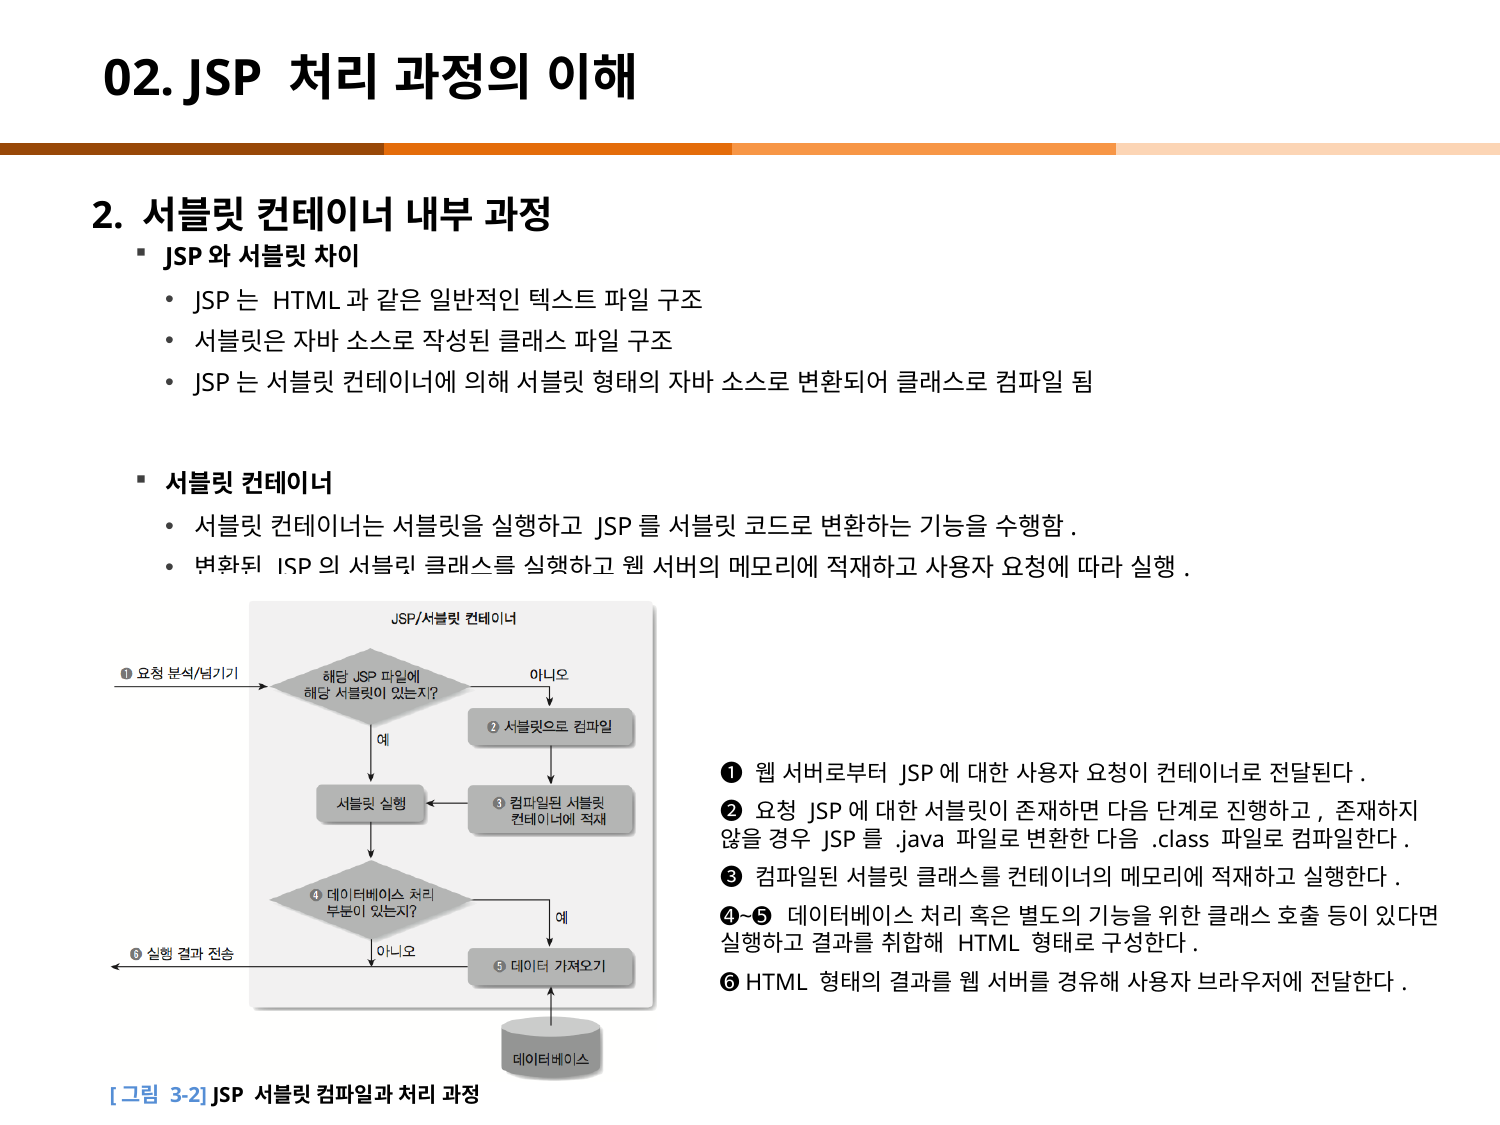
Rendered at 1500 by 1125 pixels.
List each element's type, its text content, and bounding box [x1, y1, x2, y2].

text_box [그림 3-2] JSP 서블릿 컴파일과 처리 과정 [94, 1093, 408, 1118]
list 2. 서블릿 컨테이너 내부 과정 JSP와 서블릿 차이 JSP는 HTML과 같은 일반적인 텍스트 파일 구조 서블릿은 자바 소스로 작성된 클래스 파일 구조 JSP는 서블릿 컨테이너에 의해 서블릿 형태의 자바 소스로 변환되어 클래스로 컴파일 됨 서블릿 컨테이너 서블릿 컨테이너는 서블릿을 실행하고 JSP를 서블릿 코드로 변환하는 기능을 수행함. 변환된 JSP의 서블릿 클래스를 실행하고 웹 서버의 메모리에 적재하고 사용자 요청에 따라 실행. [76, 160, 1400, 1048]
picture [94, 573, 662, 1086]
text_box ➊ 웹 서버로부터 JSP에 대한 사용자 요청이 컨테이너로 전달된다. ➋ 요청 JSP에 대한 서블릿이 존재하면 다음 단계로 진행하고, 존재하지 않을 경우 JSP를 .java 파일로 변환한 다음 .class 파일로 컴파일한다. ➌ 컴파일된 서블릿 클래스를 컨테이너의 메모리에 적재하고 실행한다. ➍~➎ 데이터베이스 처리 혹은 별도의 기능을 위한 클래스 호출 등이 있다면 실행하고 결과를 취합해 HTML 형태로 구성한다. ➏ HTML 형태의 결과를 웹 서버를 경유해 사용자 브라우저에 전달한다. [666, 751, 1483, 1002]
title 02. JSP 처리 과정의 이해 [88, 30, 1330, 121]
